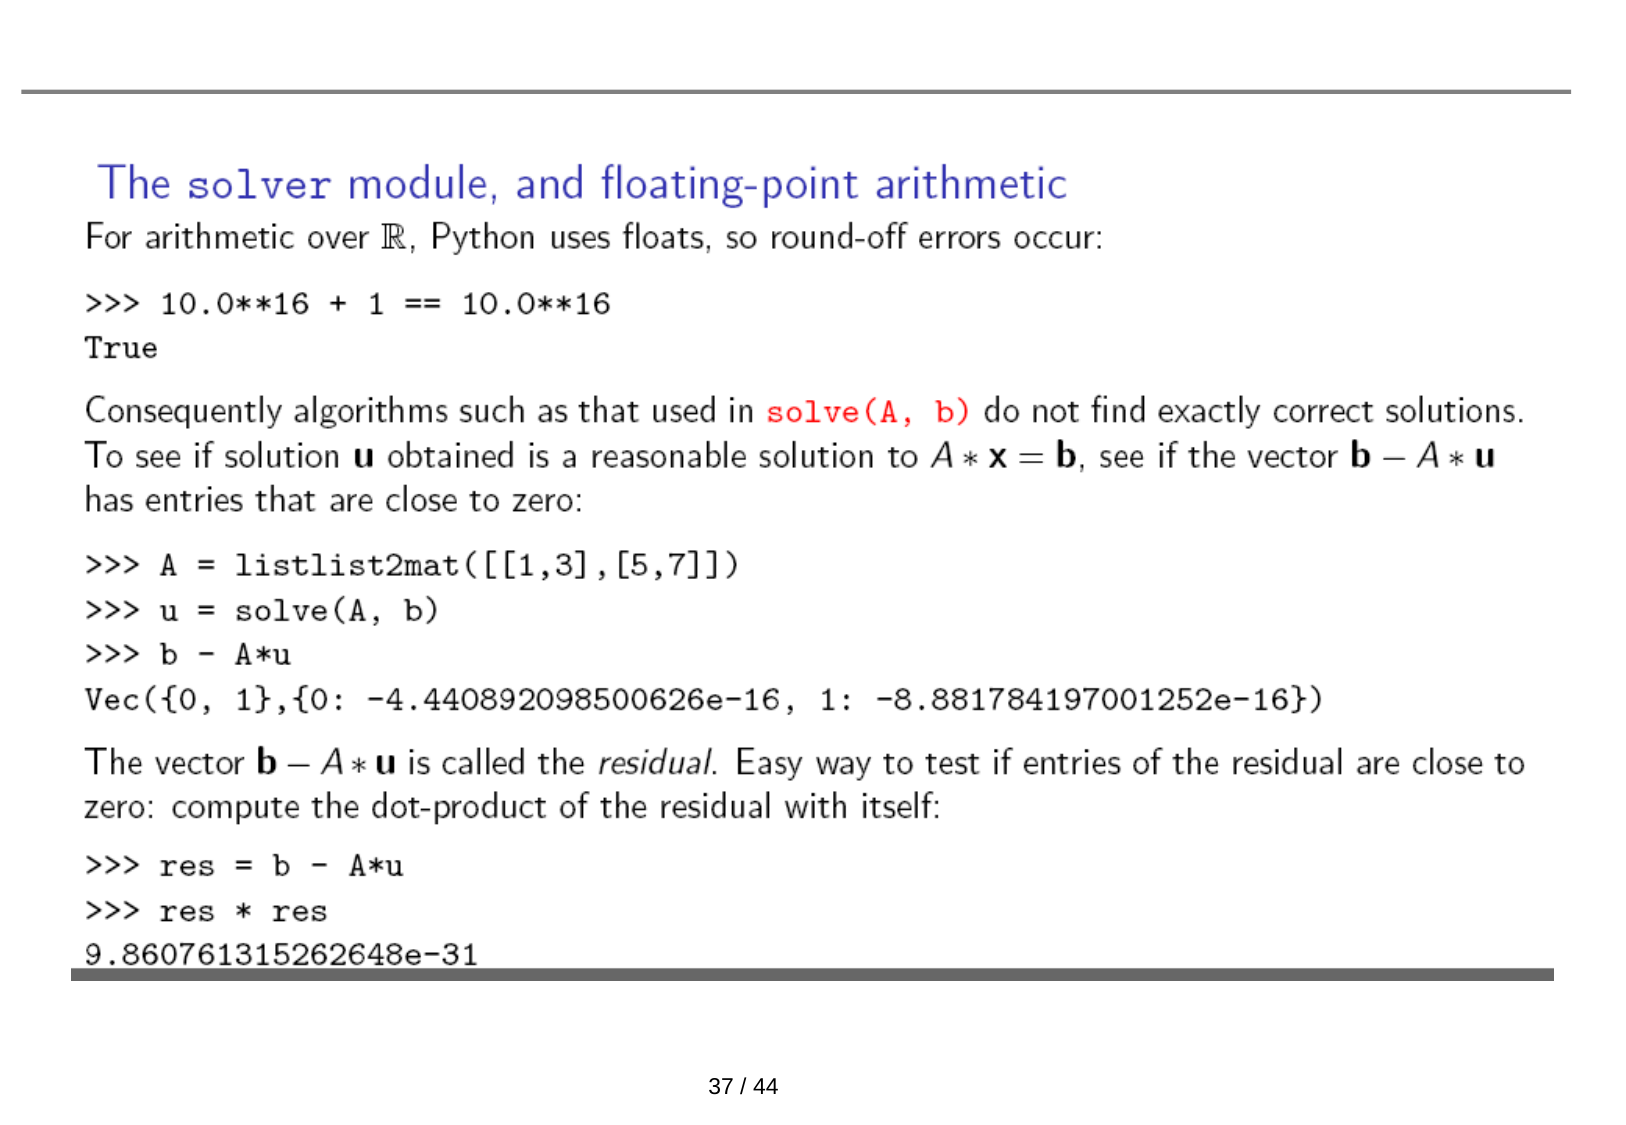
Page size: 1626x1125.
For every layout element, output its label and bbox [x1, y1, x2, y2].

picture [70, 144, 1555, 981]
